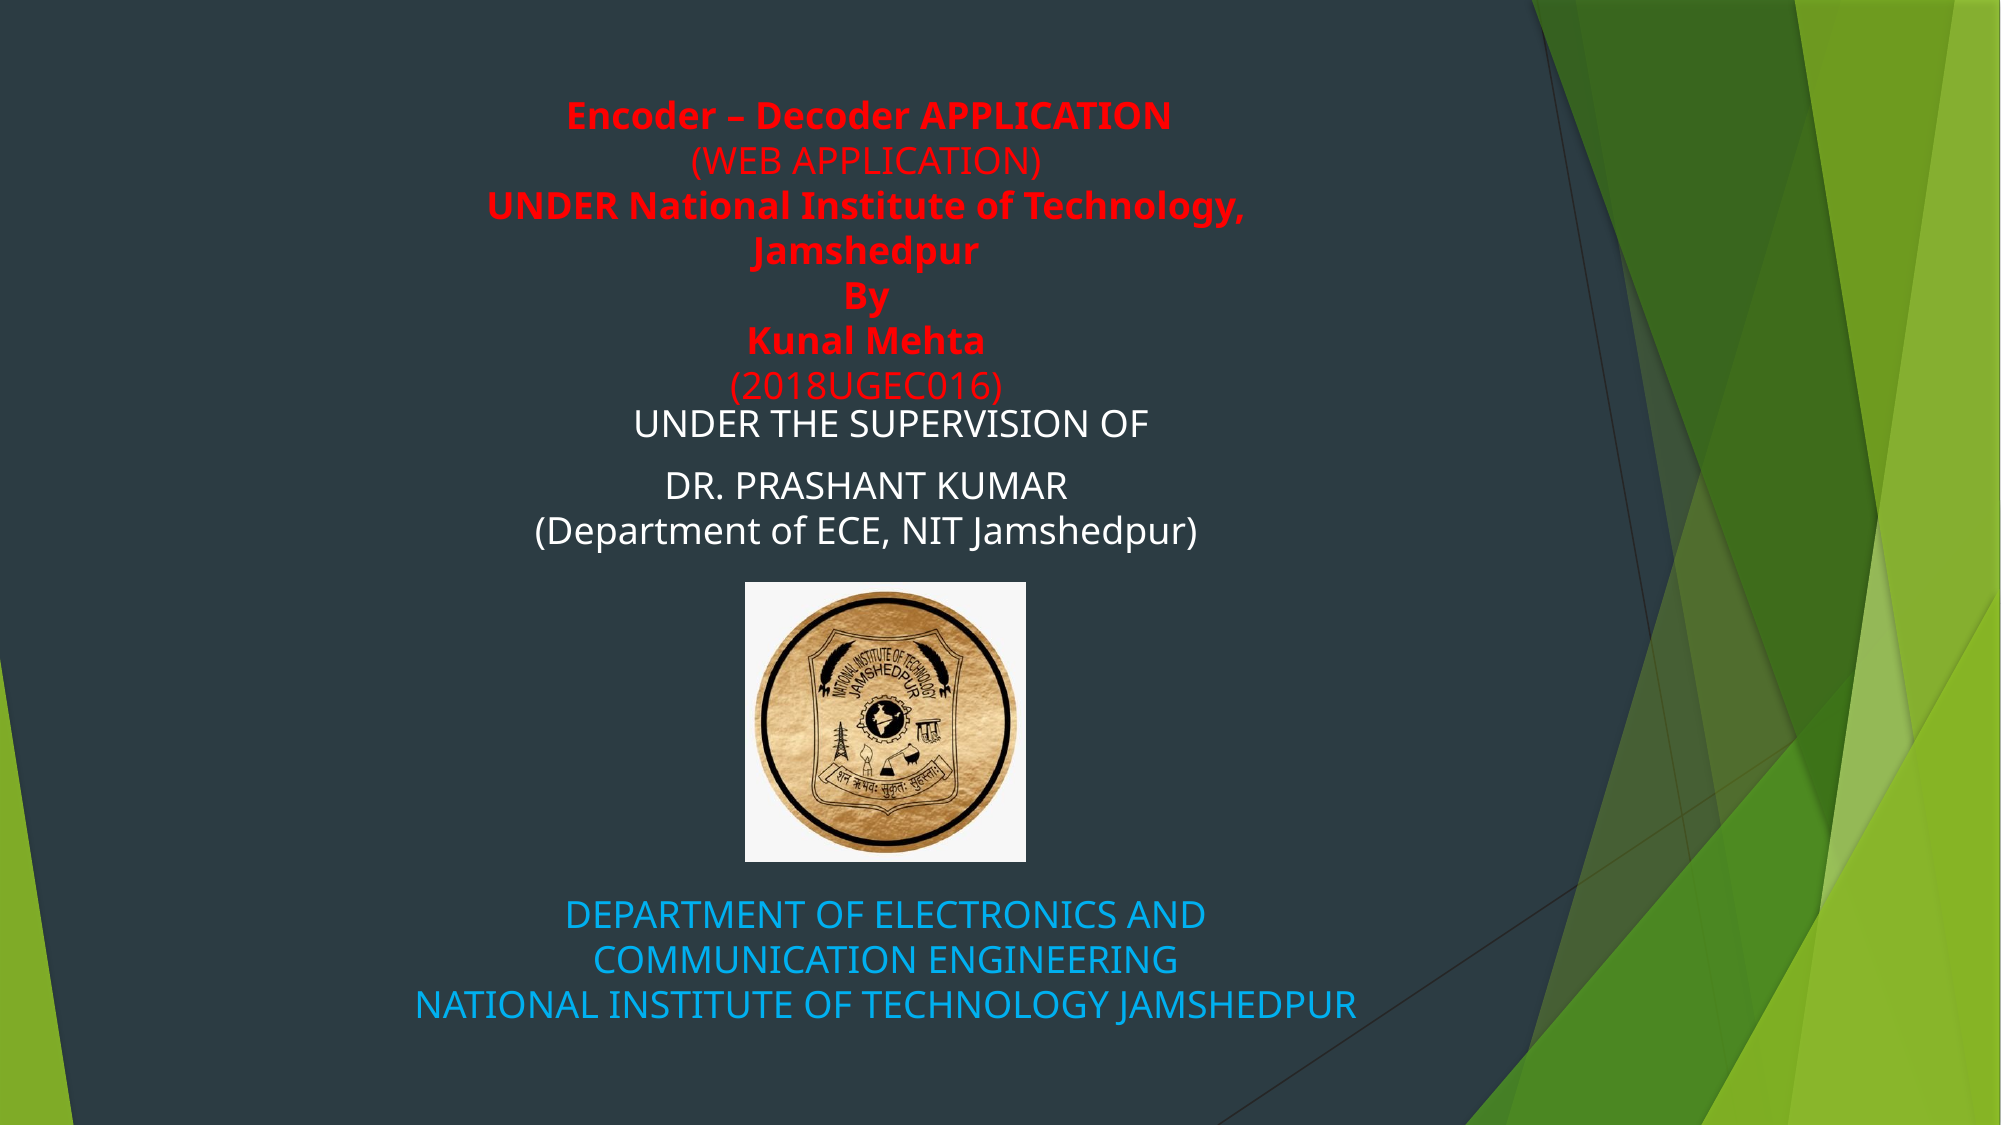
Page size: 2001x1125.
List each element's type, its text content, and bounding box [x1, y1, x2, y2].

picture [745, 581, 1027, 863]
text_box DEPARTMENT OF ELECTRONICS AND COMMUNICATION ENGINEERING NATIONAL INSTITUTE OF TECHNOLOGY JAMSHEDPUR [385, 883, 1387, 1034]
text_box UNDER THE SUPERVISION OF [618, 392, 1620, 453]
text_box Encoder – Decoder APPLICATION (WEB APPLICATION) UNDER National Institute of Technology, Jamshedpur By Kunal Mehta (2018UGEC016) [365, 55, 1367, 415]
text_box DR. PRASHANT KUMAR (Department of ECE, NIT Jamshedpur) [365, 454, 1367, 560]
